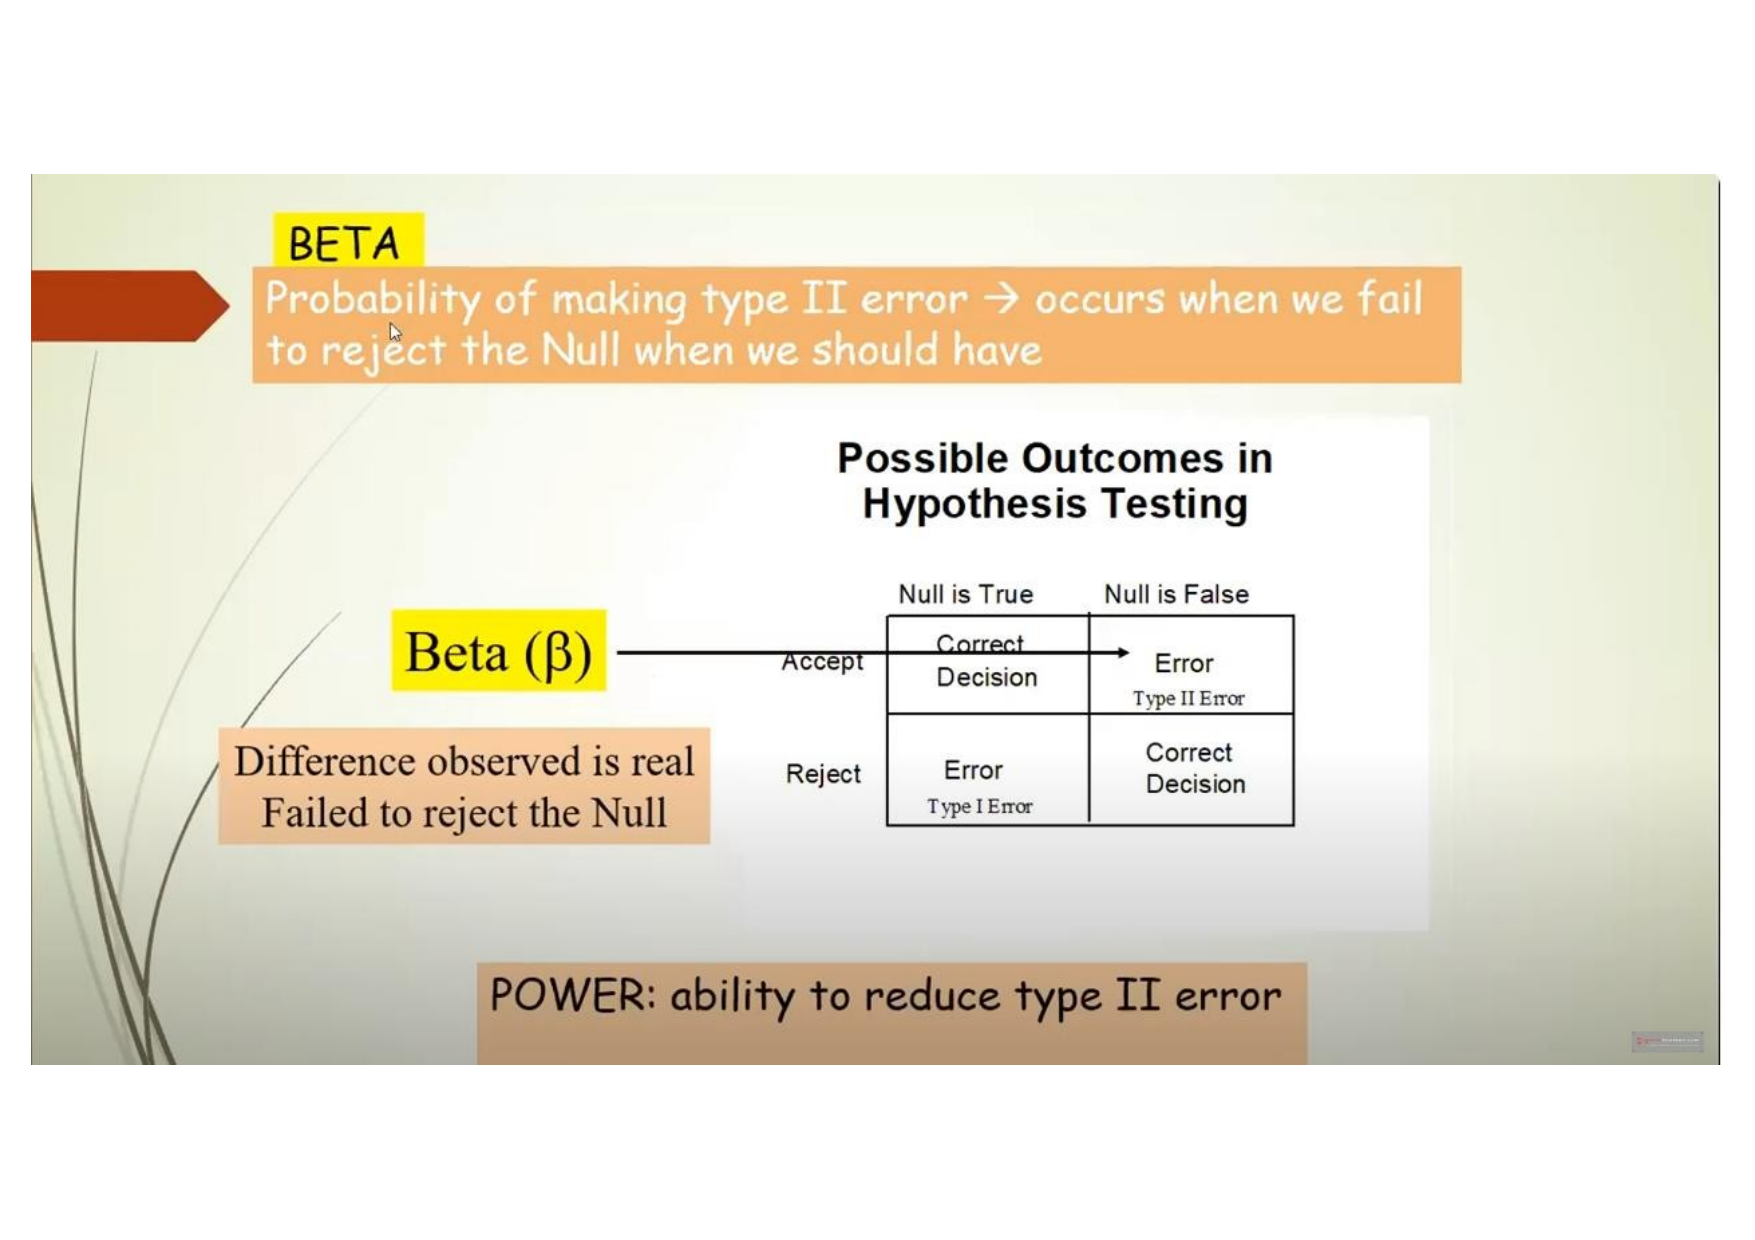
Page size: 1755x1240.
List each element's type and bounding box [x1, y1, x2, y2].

picture [30, 174, 1724, 1066]
